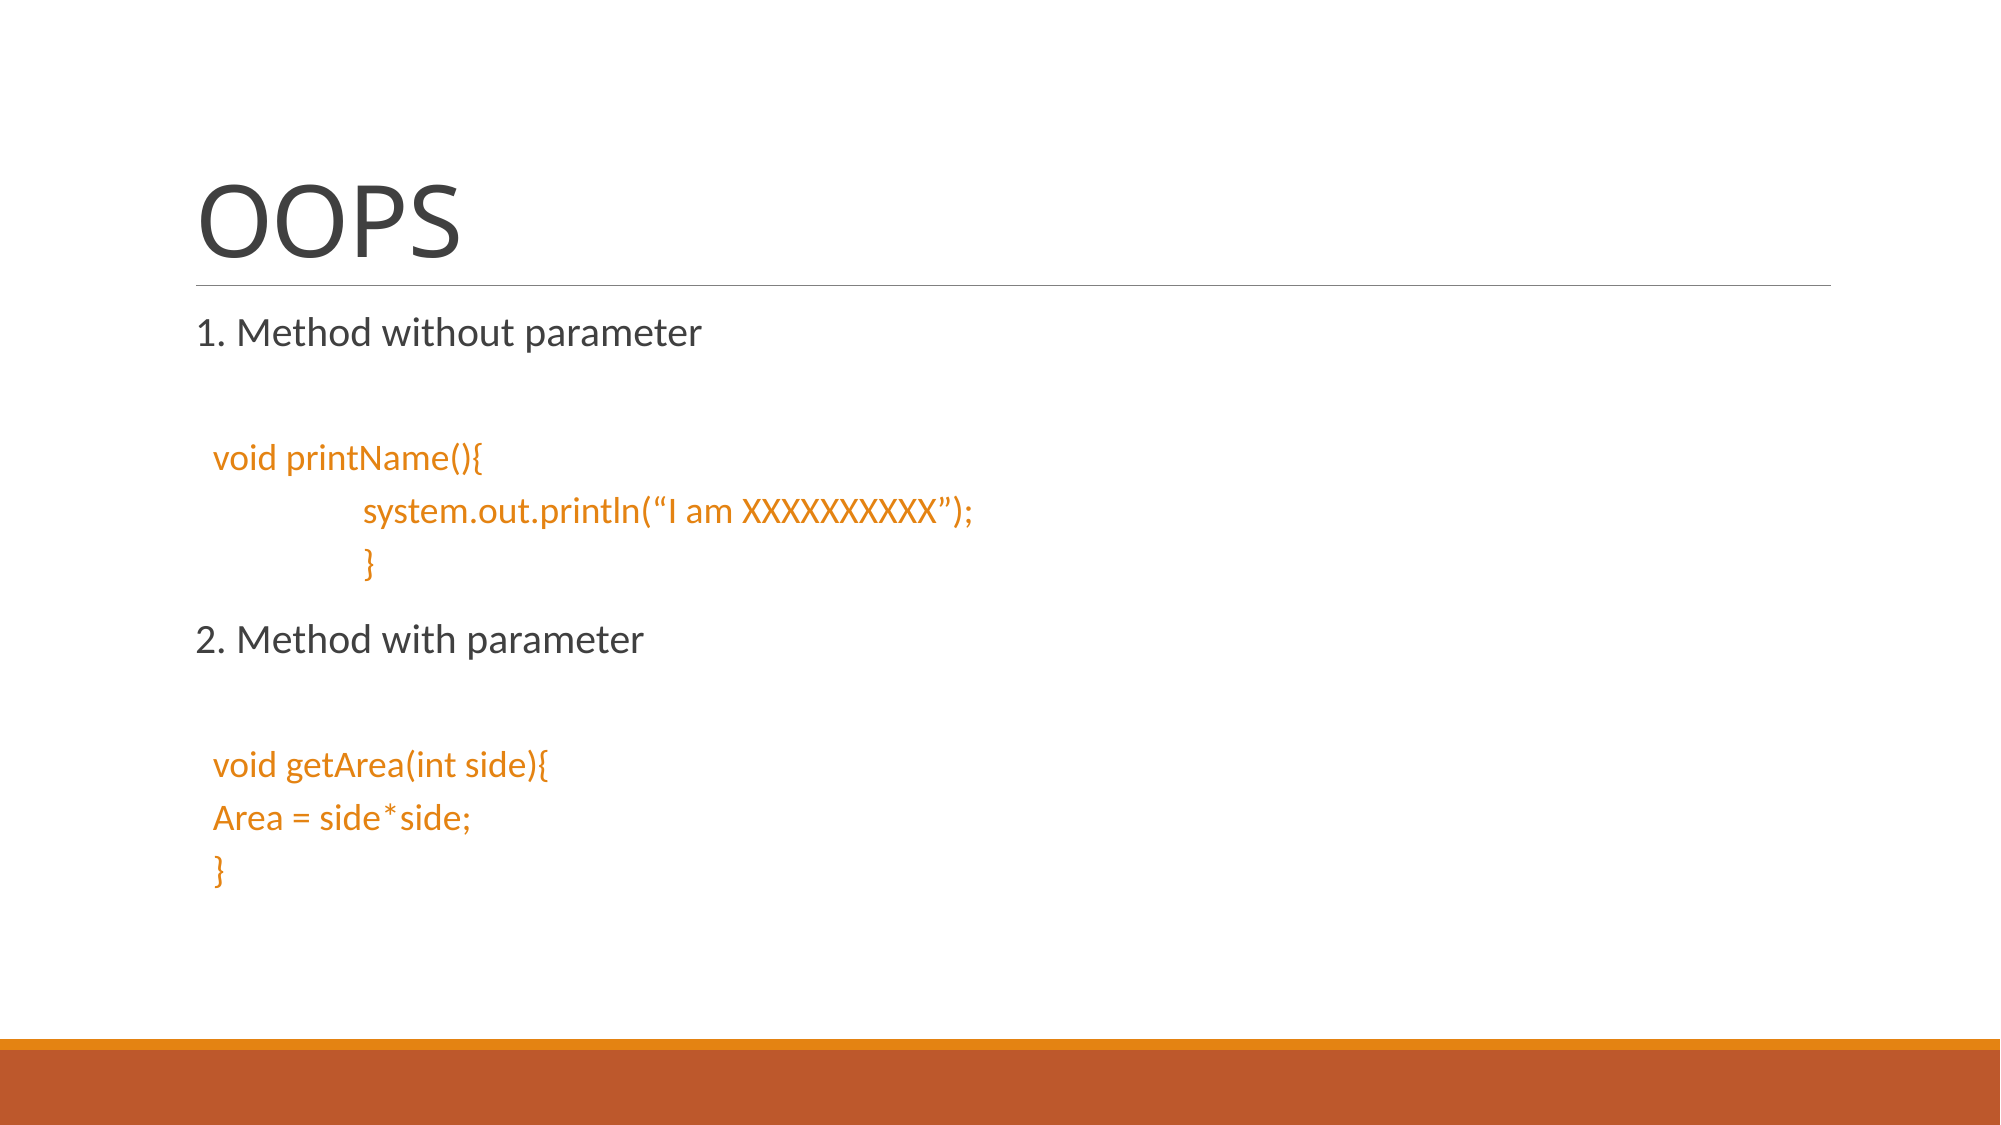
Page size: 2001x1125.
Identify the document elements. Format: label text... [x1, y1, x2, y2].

title OOPS [180, 47, 1830, 285]
list 1. Method without parameter void printName(){ system.out.println(“I am XXXXXXXXXX”); } 2. Method with parameter void getArea(int side){ Area = side*side; } [180, 302, 1830, 963]
